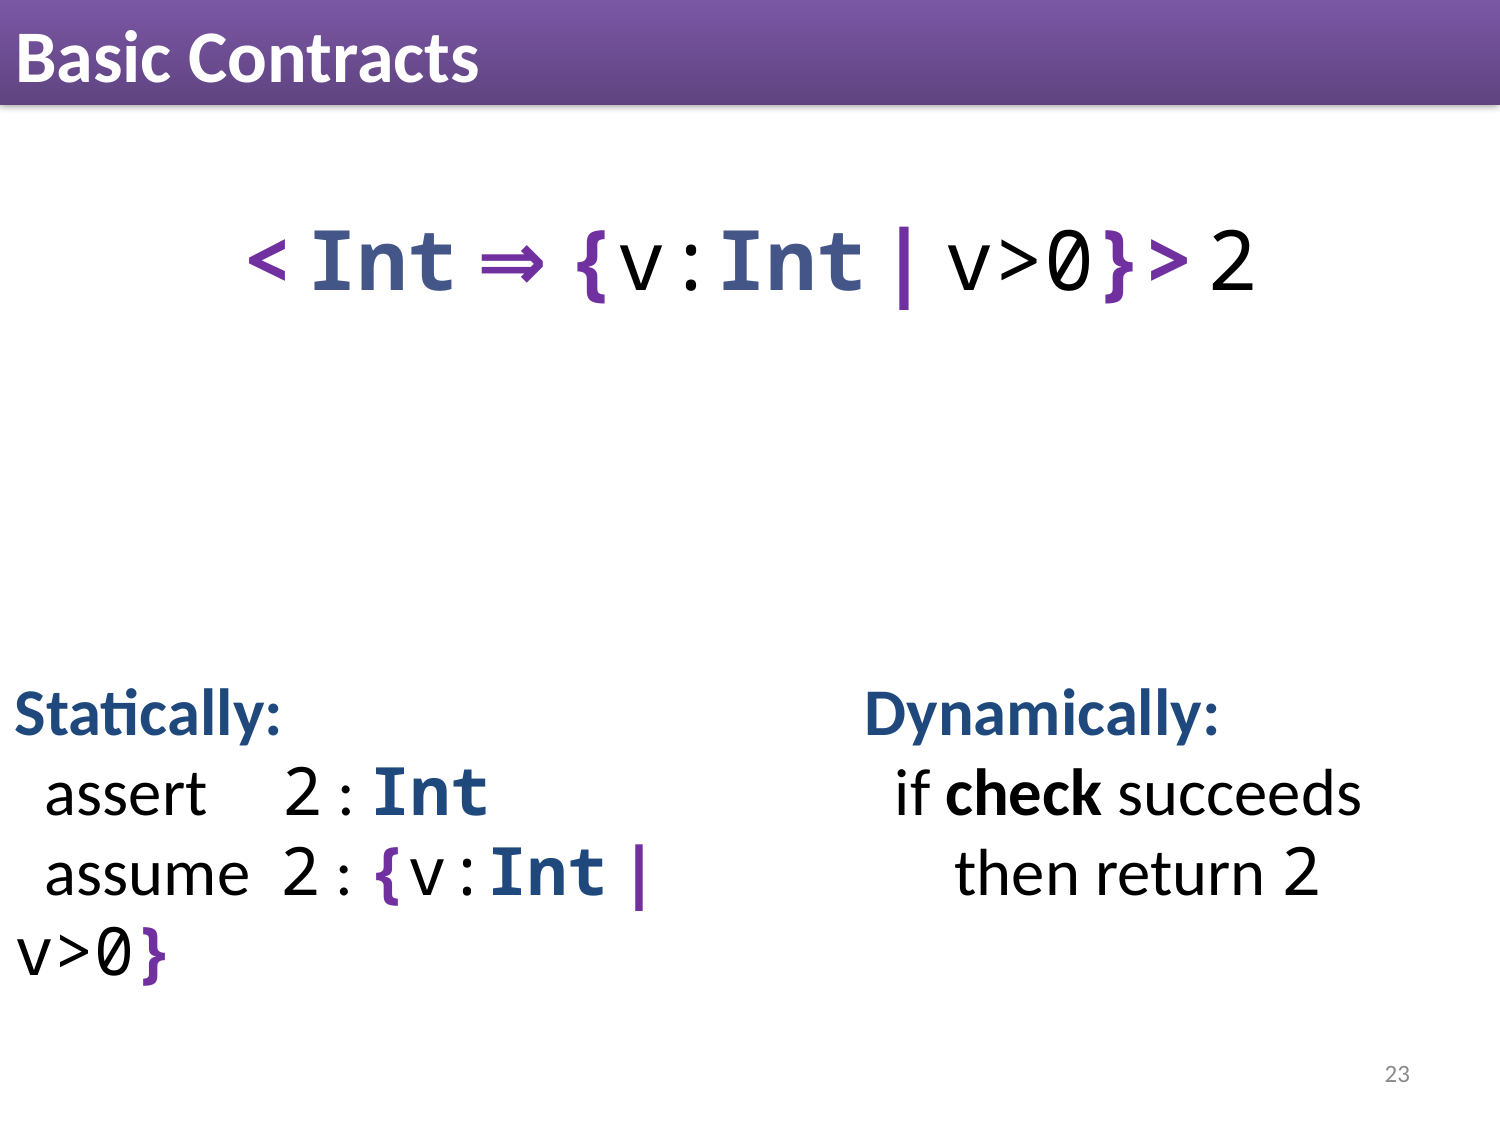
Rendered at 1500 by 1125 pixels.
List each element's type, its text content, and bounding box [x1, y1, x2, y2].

text_box Dynamically: if check succeeds then return 2 [849, 661, 1475, 917]
text_box Statically: assert 2 : Int assume 2 : {v:Int | v>0} [0, 661, 819, 997]
title Basic Contracts [0, 0, 1500, 105]
text_box < Int ⇒ {v:Int | v>0}> 2 [56, 200, 1444, 315]
slide_number 23 [1074, 1042, 1425, 1103]
